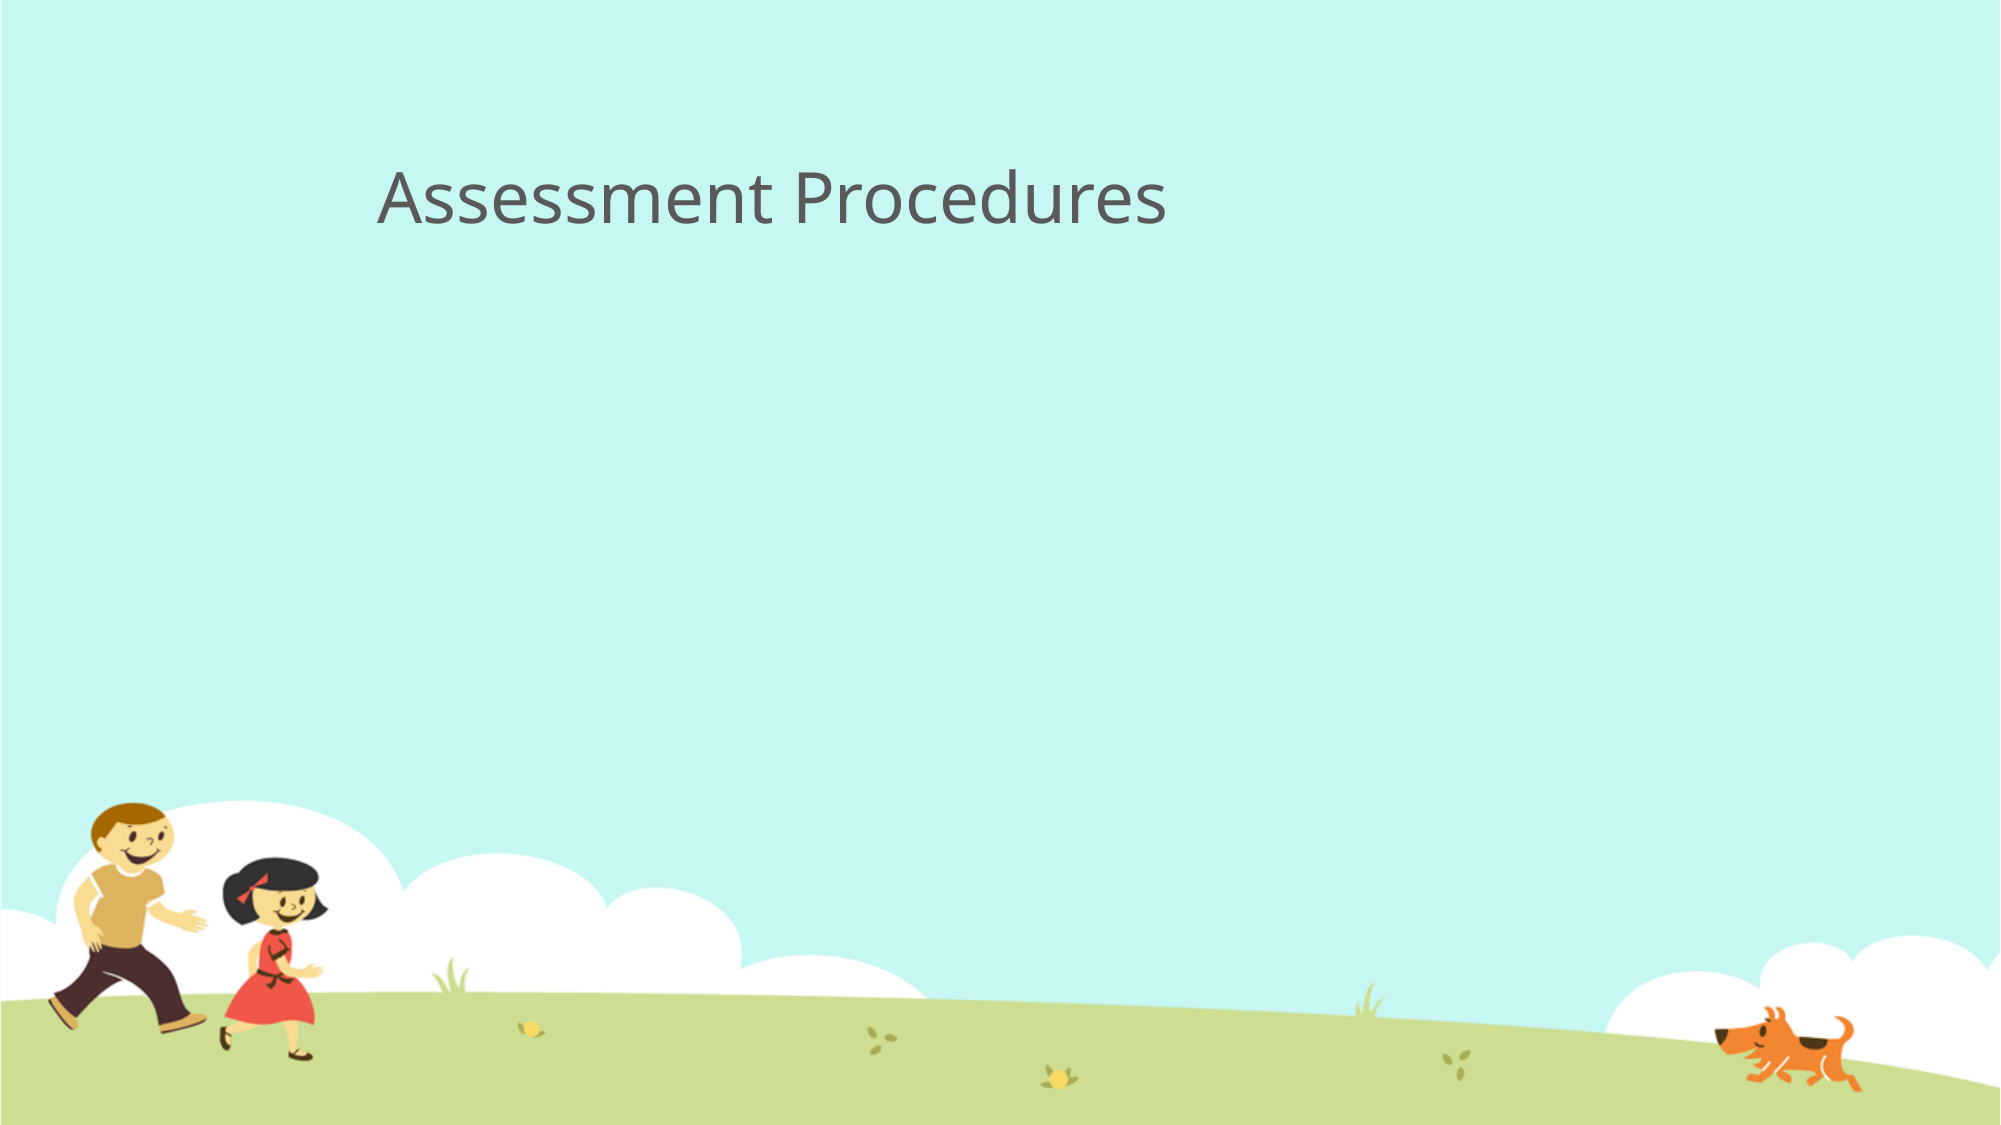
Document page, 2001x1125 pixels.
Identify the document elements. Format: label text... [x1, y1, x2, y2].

picture [0, 0, 2001, 1125]
title Assessment Procedures [362, 50, 1900, 247]
